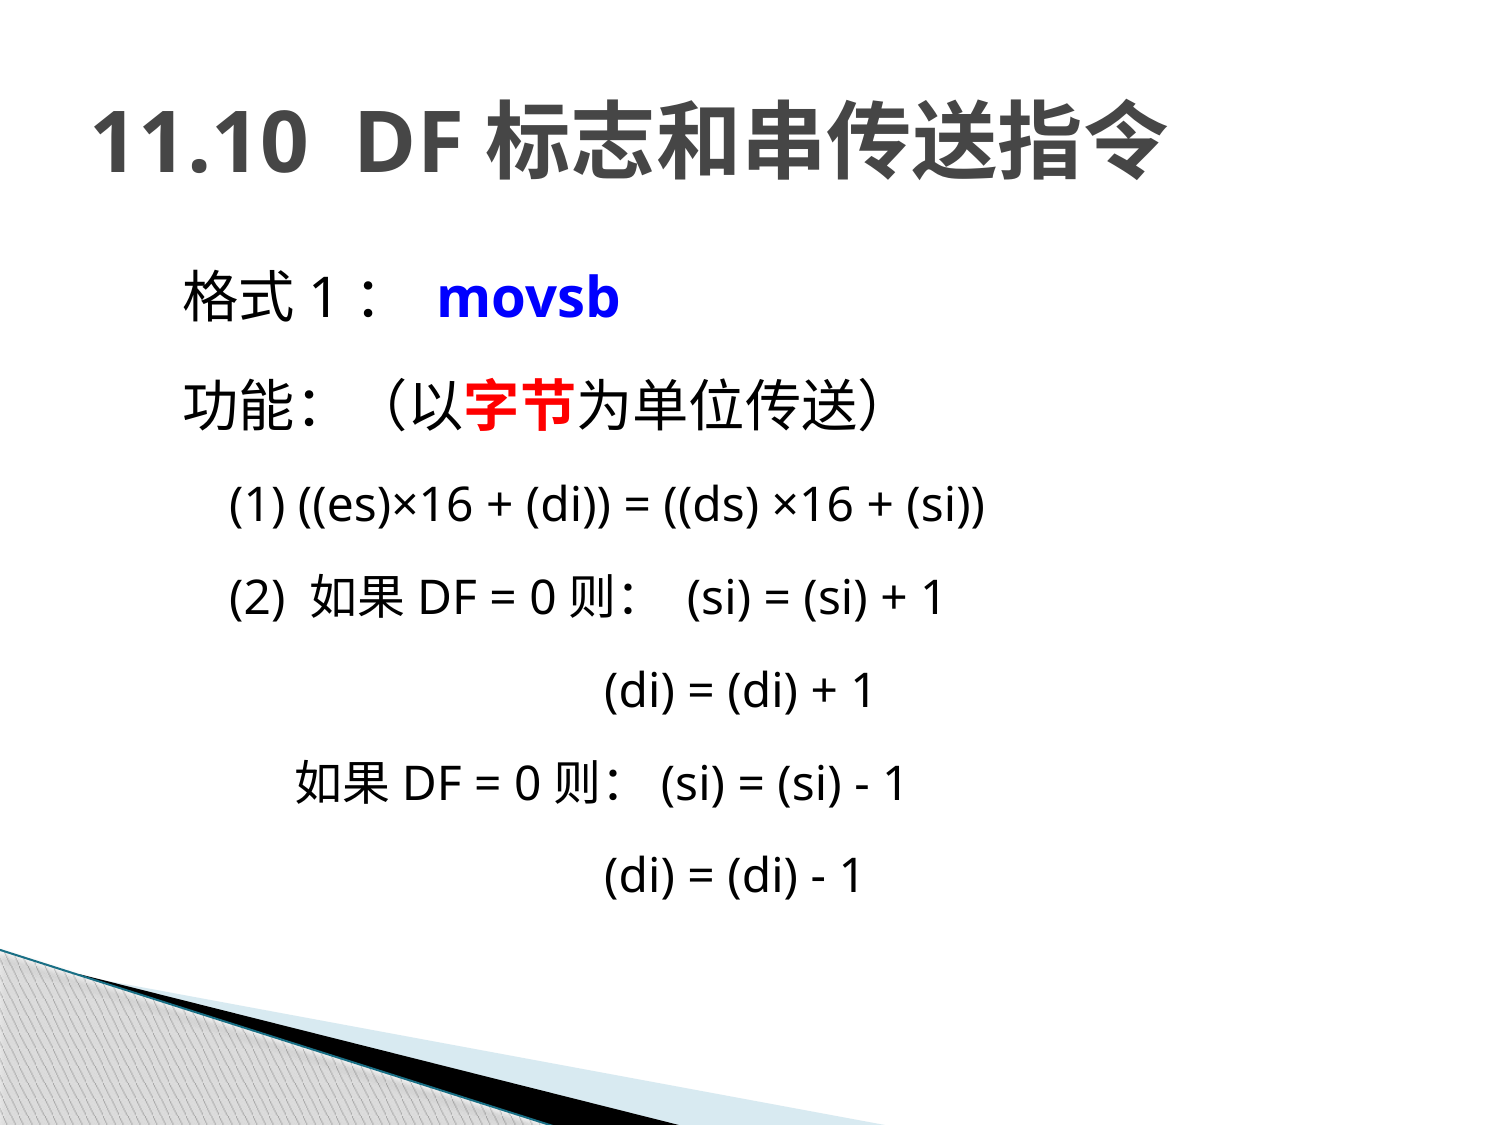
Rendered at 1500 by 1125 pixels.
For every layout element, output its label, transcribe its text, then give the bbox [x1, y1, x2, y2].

title 11.10 DF标志和串传送指令 [75, 45, 1425, 233]
list 格式1： movsb 功能：（以字节为单位传送） (1) ((es)×16 + (di)) = ((ds) ×16 + (si)) (2) 如果DF = 0则： (si) = (si) + 1 (di) = (di) + 1 如果DF = 0则：(si) = (si) - 1 (di) = (di) - 1 [150, 233, 1306, 963]
